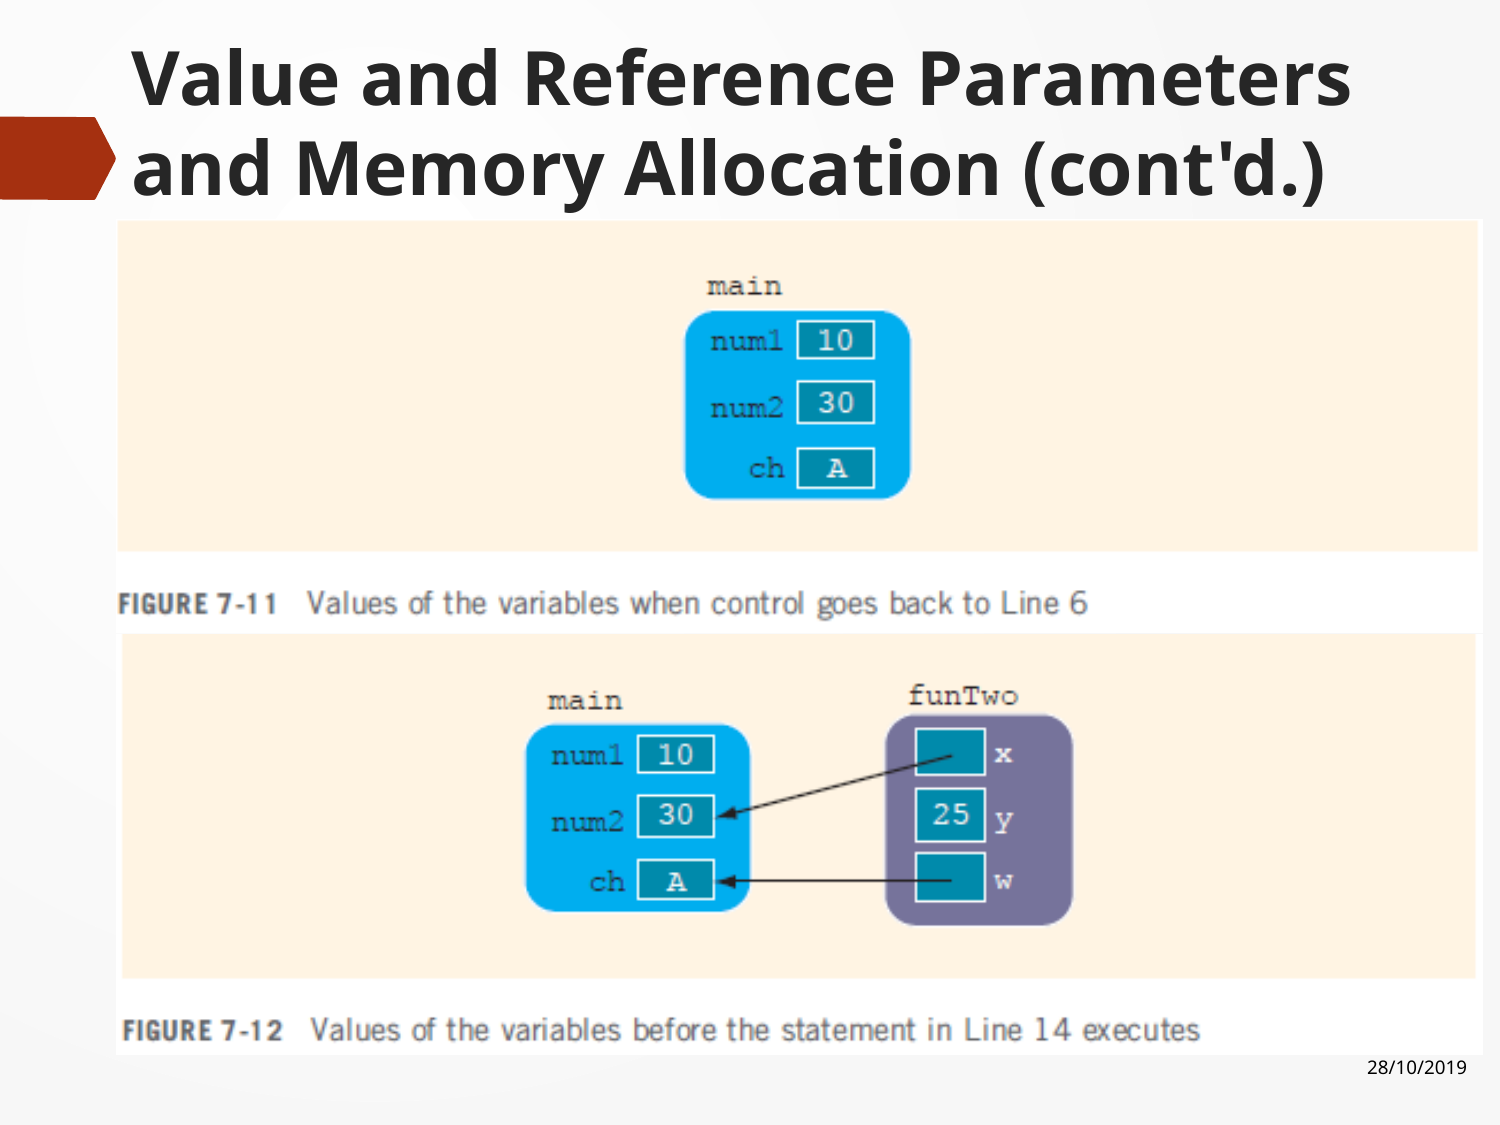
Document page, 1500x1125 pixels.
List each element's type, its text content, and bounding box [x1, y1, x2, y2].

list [116, 219, 1483, 633]
picture [116, 634, 1483, 1055]
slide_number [1260, 1061, 1483, 1098]
title Value and Reference Parameters and Memory Allocation (cont'd.) [116, 23, 1483, 158]
